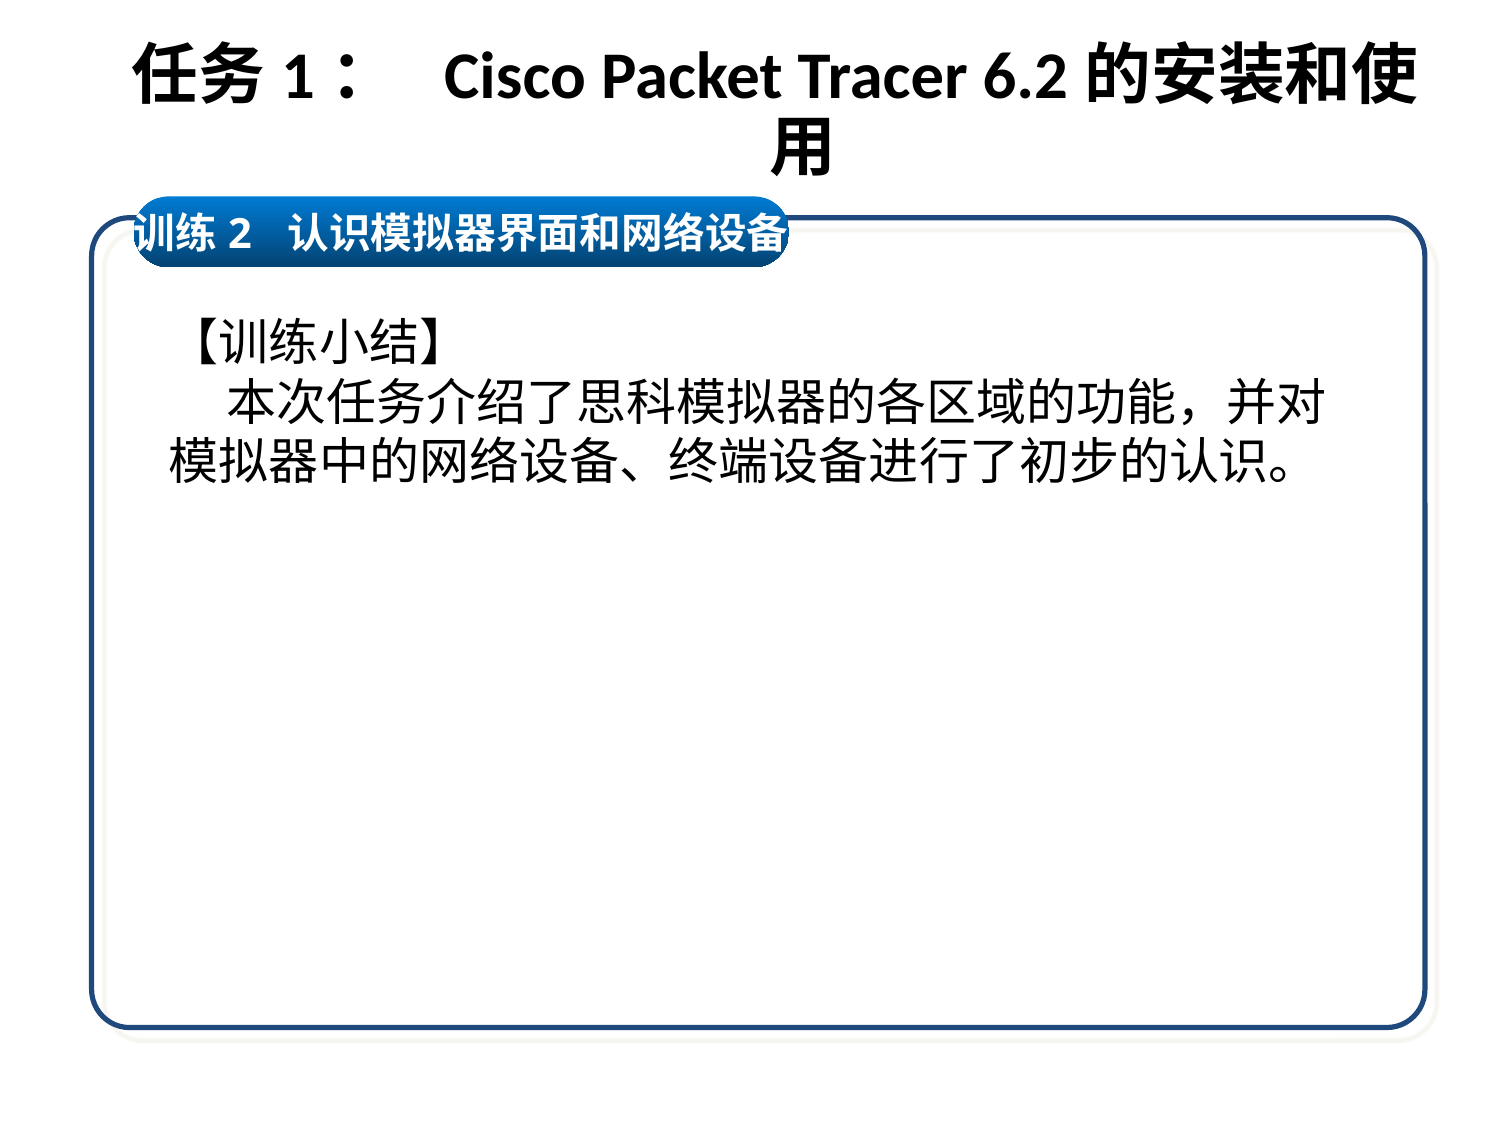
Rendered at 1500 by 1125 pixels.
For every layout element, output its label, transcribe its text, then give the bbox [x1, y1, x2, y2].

text_box 训练2 认识模拟器界面和网络设备 [133, 207, 790, 268]
list [75, 262, 94, 1005]
text_box 【训练小结】 本次任务介绍了思科模拟器的各区域的功能，并对模拟器中的网络设备、终端设备进行了初步的认识。 [154, 302, 1352, 498]
text_box [91, 217, 1425, 1028]
text_box 任务1： Cisco Packet Tracer 6.2的安装和使用 [99, 19, 1450, 207]
